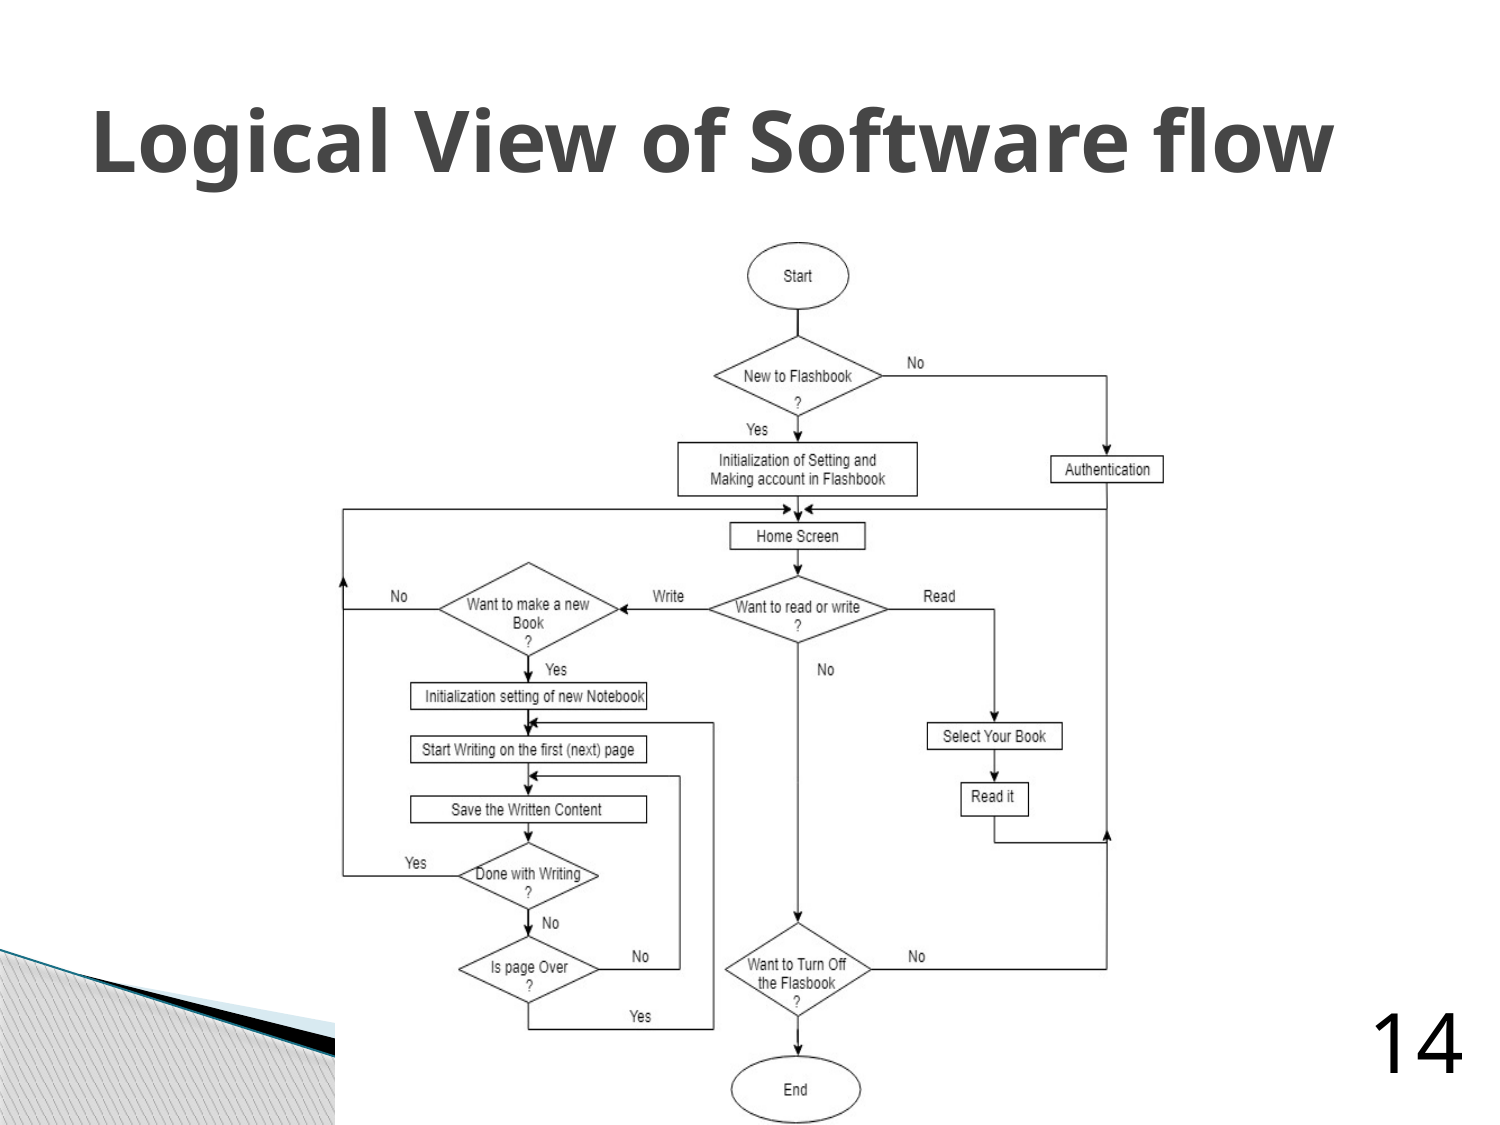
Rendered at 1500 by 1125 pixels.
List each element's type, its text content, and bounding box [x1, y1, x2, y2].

slide_number 14 [1337, 975, 1479, 1112]
title Logical View of Software flow [75, 45, 1425, 233]
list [335, 242, 1165, 1125]
